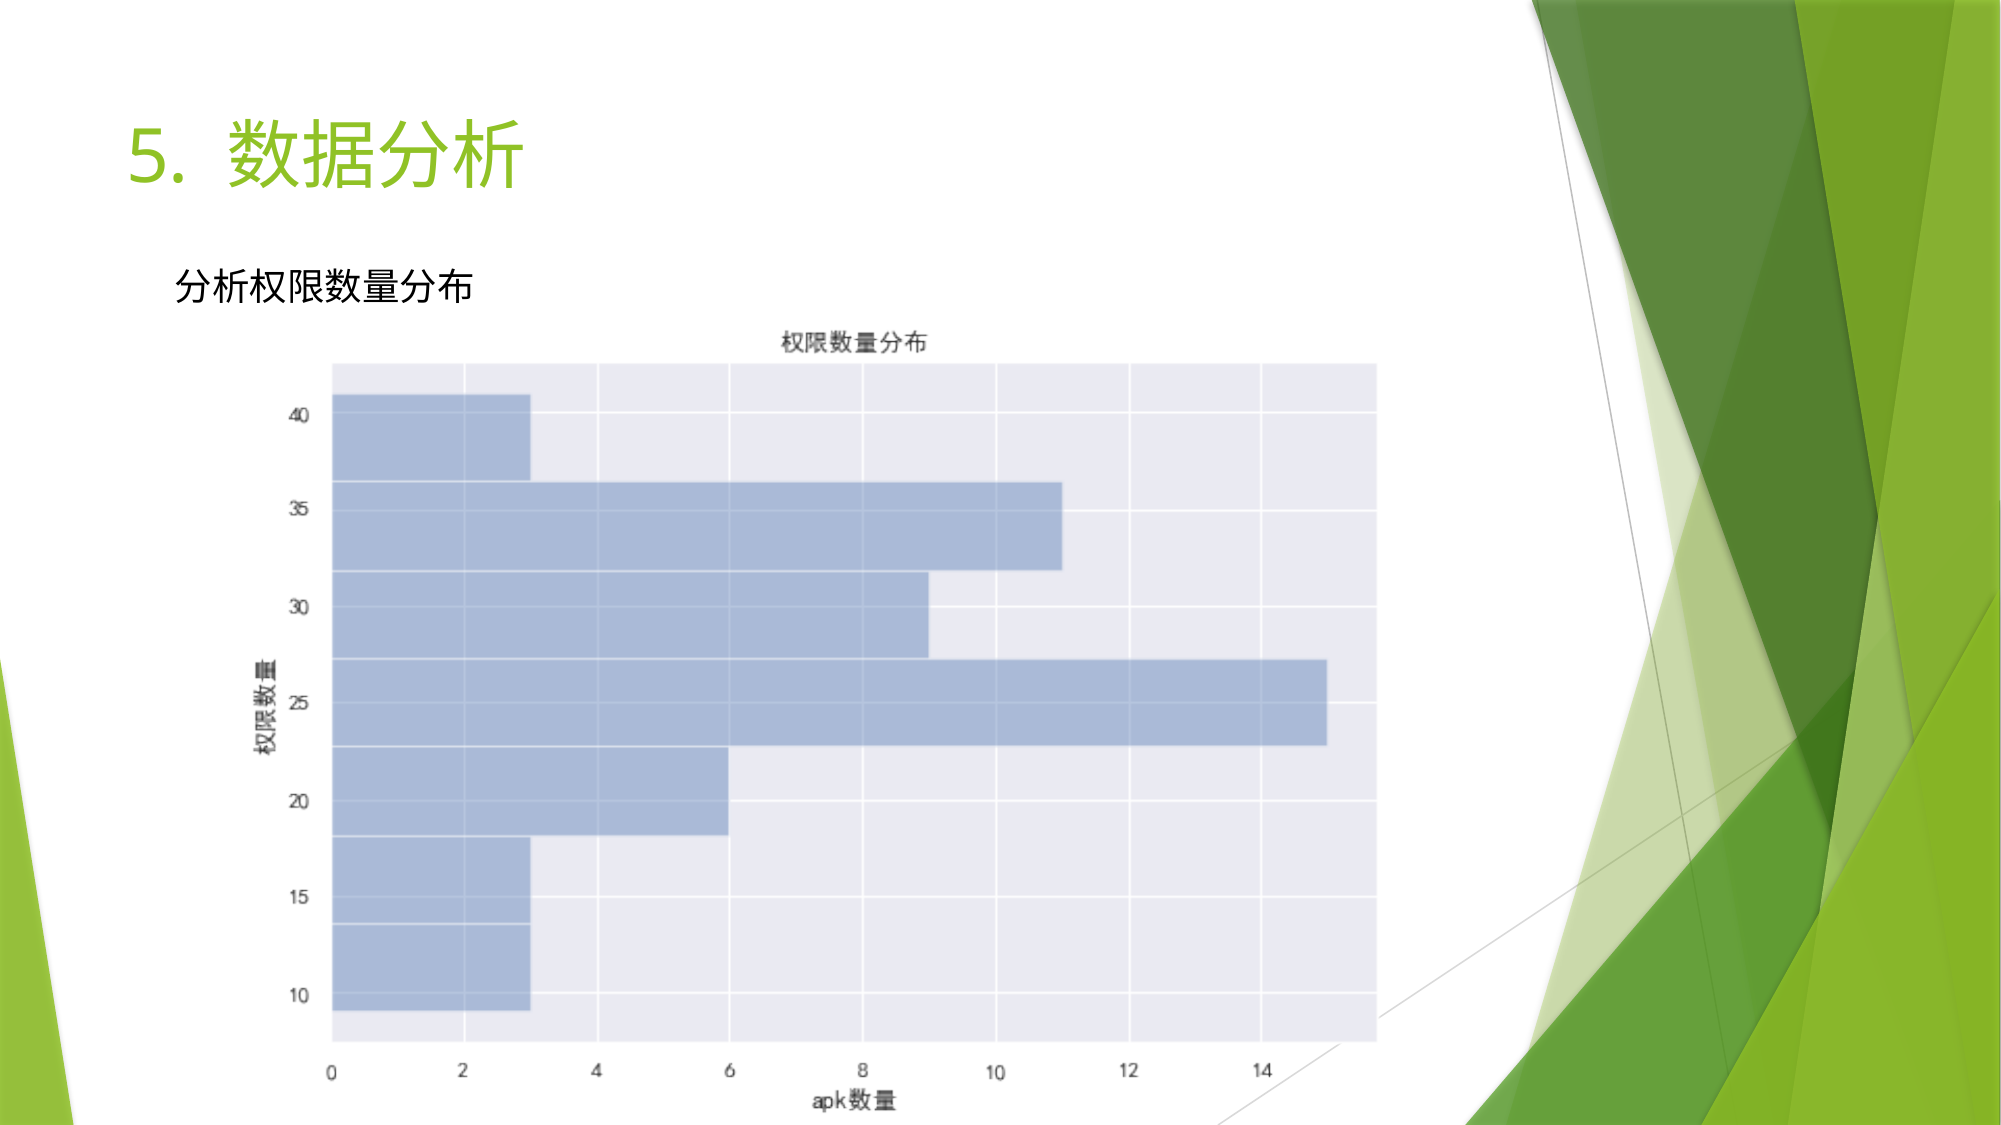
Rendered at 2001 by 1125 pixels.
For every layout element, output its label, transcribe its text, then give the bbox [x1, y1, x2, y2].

picture [240, 316, 1392, 1125]
text_box 分析权限数量分布 [159, 256, 490, 316]
title 5. 数据分析 [111, 99, 1522, 317]
